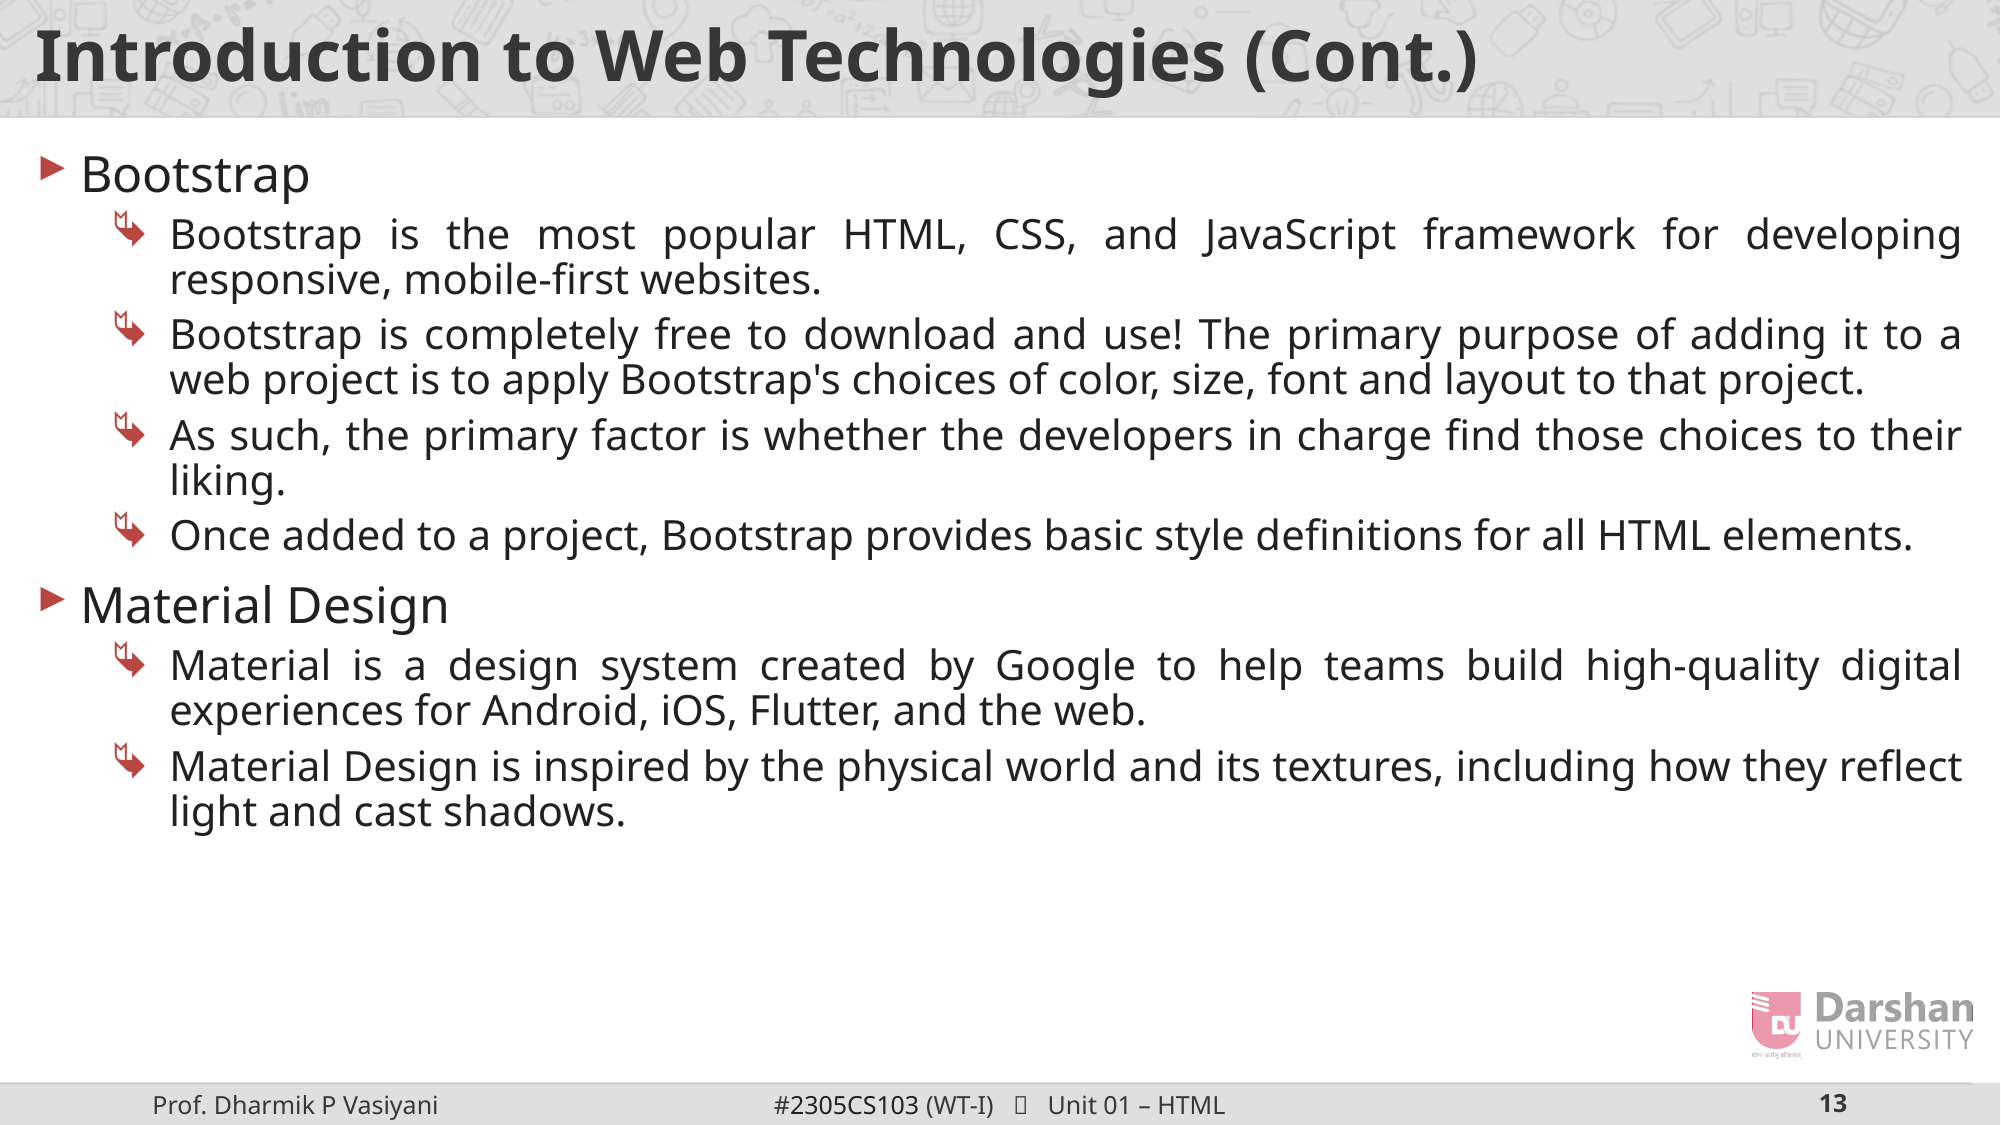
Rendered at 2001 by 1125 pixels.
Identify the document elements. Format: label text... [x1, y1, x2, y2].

title Introduction to Web Technologies (Cont.) [0, 0, 2000, 117]
list Bootstrap Bootstrap is the most popular HTML, CSS, and JavaScript framework for developing responsive, mobile-first websites. Bootstrap is completely free to download and use! The primary purpose of adding it to a web project is to apply Bootstrap's choices of color, size, font and layout to that project. As such, the primary factor is whether the developers in charge find those choices to their liking. Once added to a project, Bootstrap provides basic style definitions for all HTML elements. Material Design Material is a design system created by Google to help teams build high-quality digital experiences for Android, iOS, Flutter, and the web. Material Design is inspired by the physical world and its textures, including how they reflect light and cast shadows. [21, 141, 1979, 1059]
